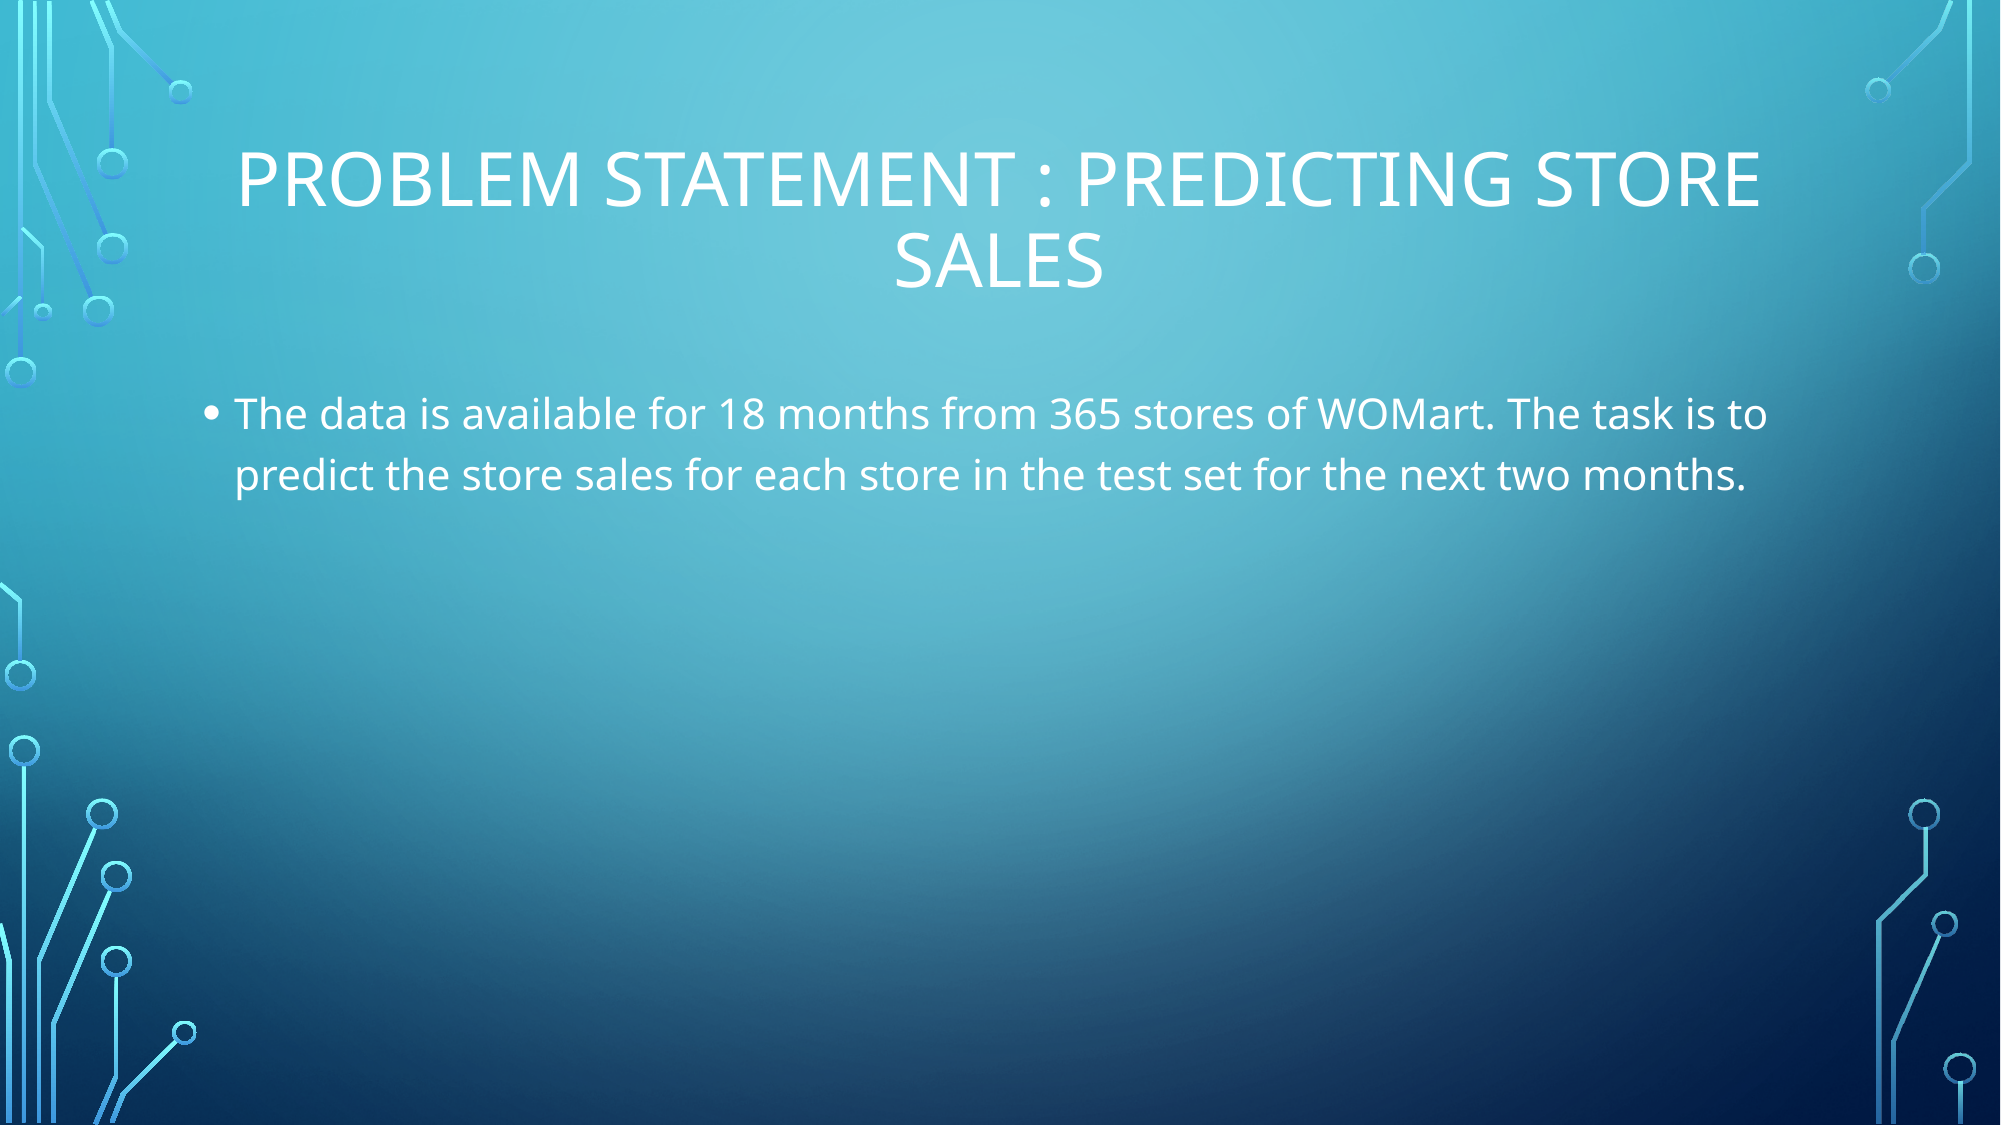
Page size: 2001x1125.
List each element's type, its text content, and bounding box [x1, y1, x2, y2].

list The data is available for 18 months from 365 stores of WOMart. The task is to predict the store sales for each store in the test set for the next two months. [187, 369, 1813, 560]
title Problem Statement : Predicting Store Sales [187, 101, 1813, 344]
